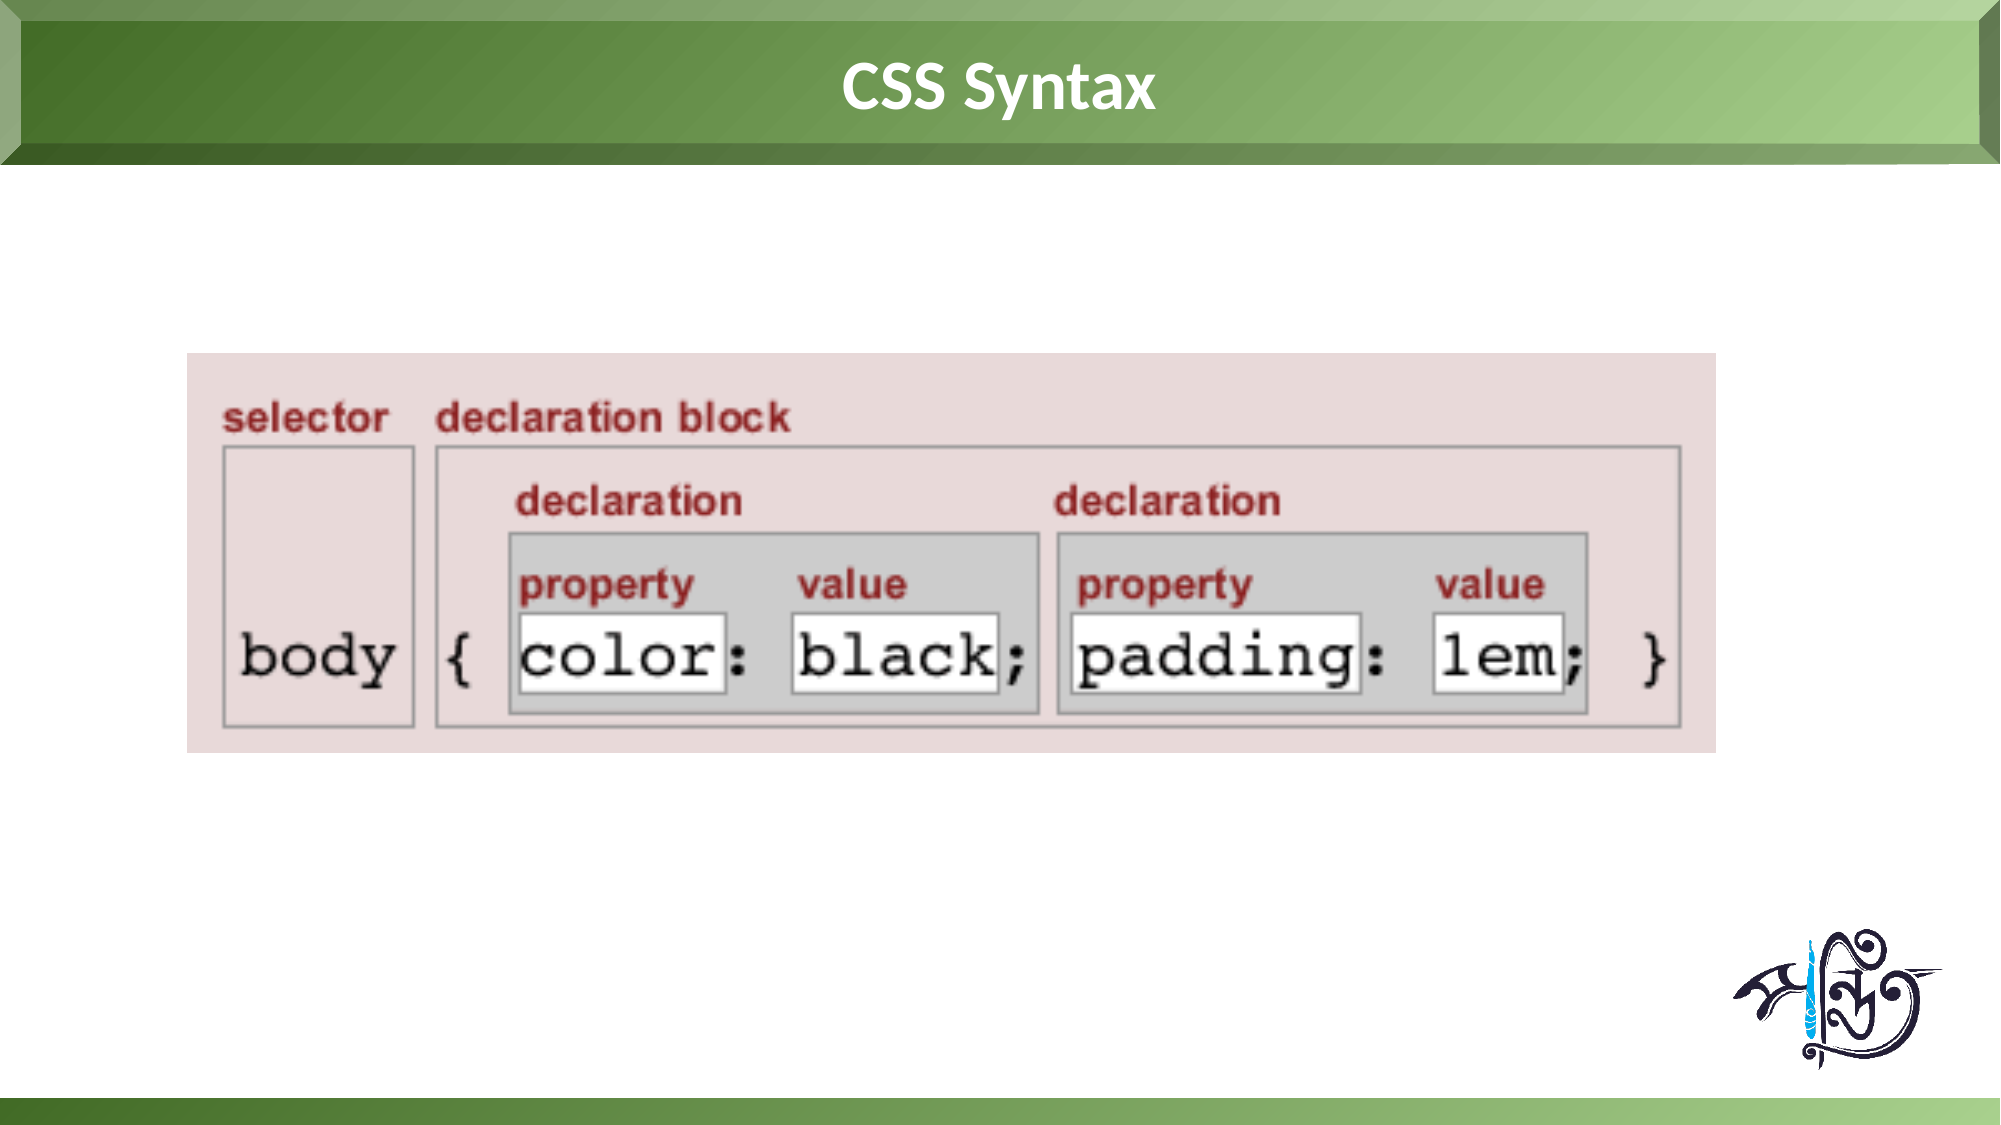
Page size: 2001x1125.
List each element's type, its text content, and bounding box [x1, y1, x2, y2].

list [187, 354, 1716, 753]
picture [1733, 929, 1946, 1070]
text_box [0, 1097, 2000, 1125]
text_box [0, 0, 2000, 166]
title CSS Syntax [81, 40, 1919, 133]
